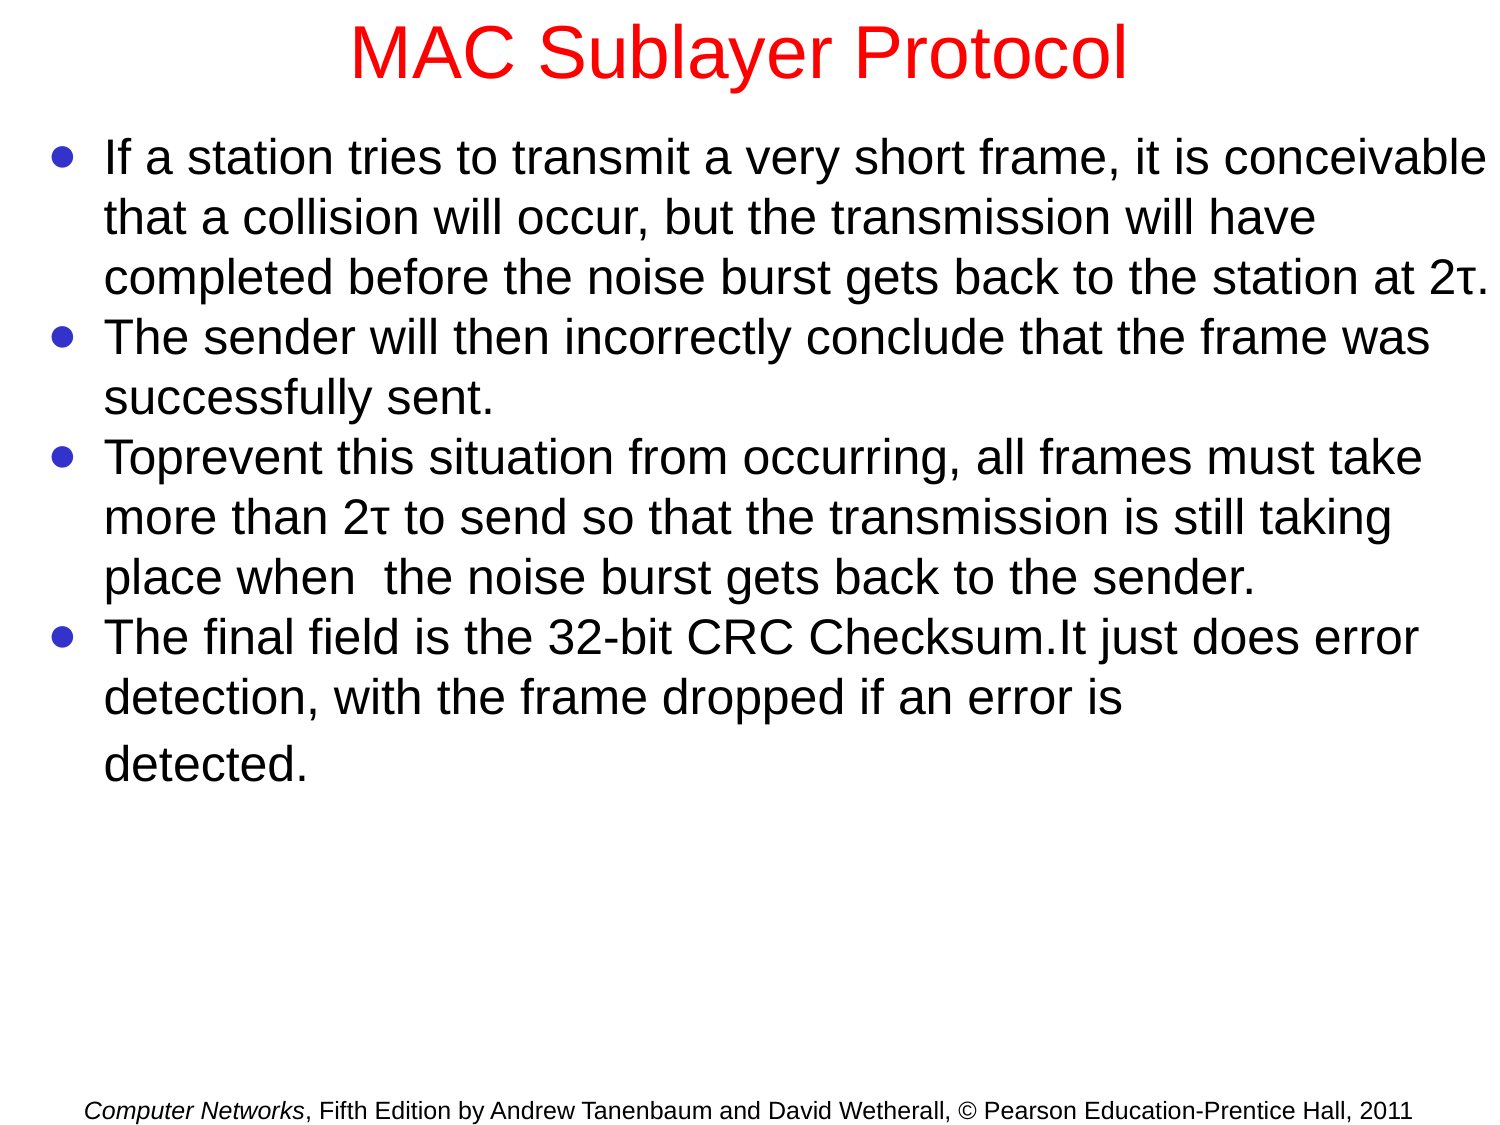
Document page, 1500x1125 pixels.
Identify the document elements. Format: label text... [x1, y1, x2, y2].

title MAC Sublayer Protocol [0, 0, 1500, 188]
list If a station tries to transmit a very short frame, it is conceivable that a collision will occur, but the transmission will have completed before the noise burst gets back to the station at 2τ. The sender will then incorrectly conclude that the frame was successfully sent. Toprevent this situation from occurring, all frames must take more than 2τ to send so that the transmission is still taking place when the noise burst gets back to the sender. The final field is the 32-bit CRC Checksum.It just does error detection, with the frame dropped if an error is detected. [13, 116, 1500, 1104]
